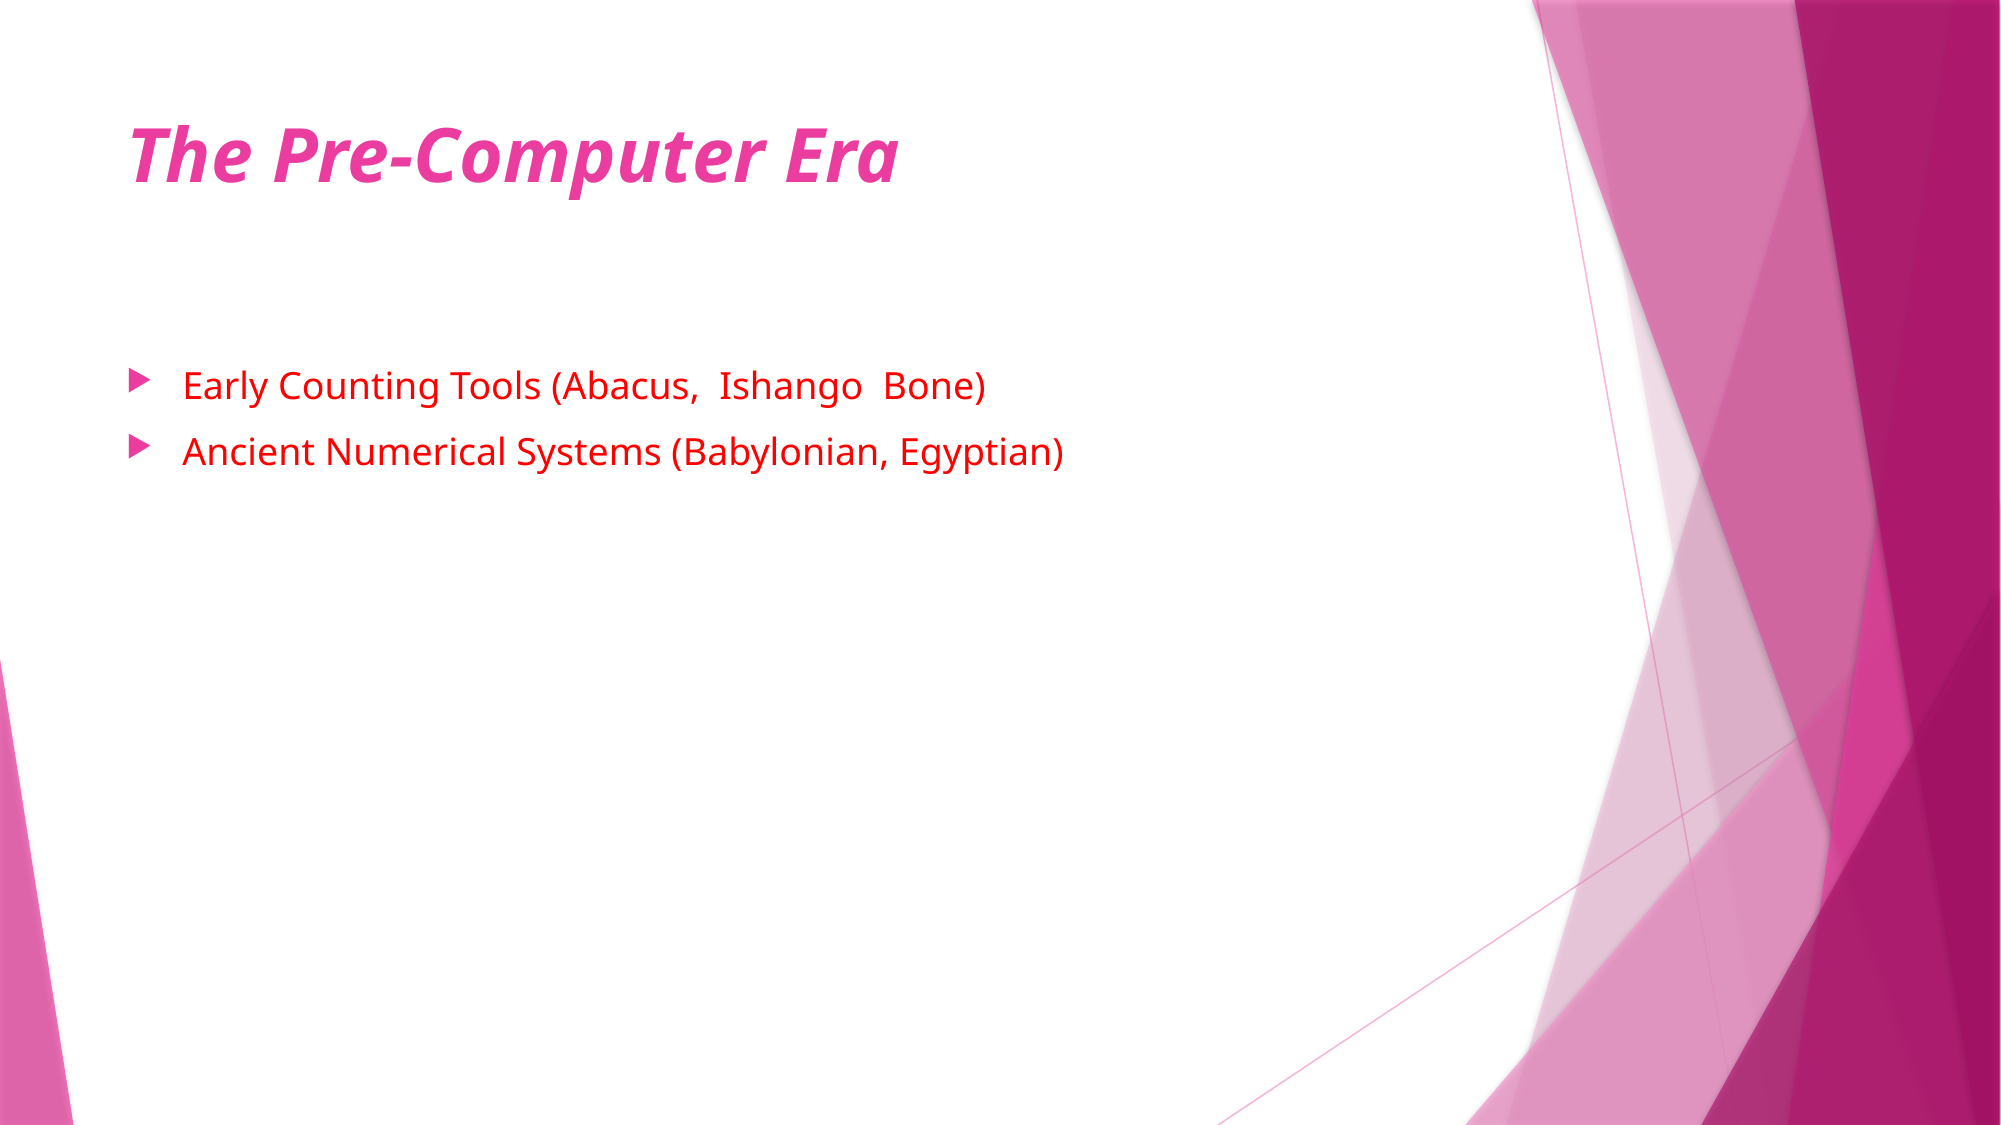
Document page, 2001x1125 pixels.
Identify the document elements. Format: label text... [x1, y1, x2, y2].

title The Pre-Computer Era [111, 99, 1522, 317]
list Early Counting Tools (Abacus, Ishango Bone) Ancient Numerical Systems (Babylonian, Egyptian) [111, 354, 1522, 992]
